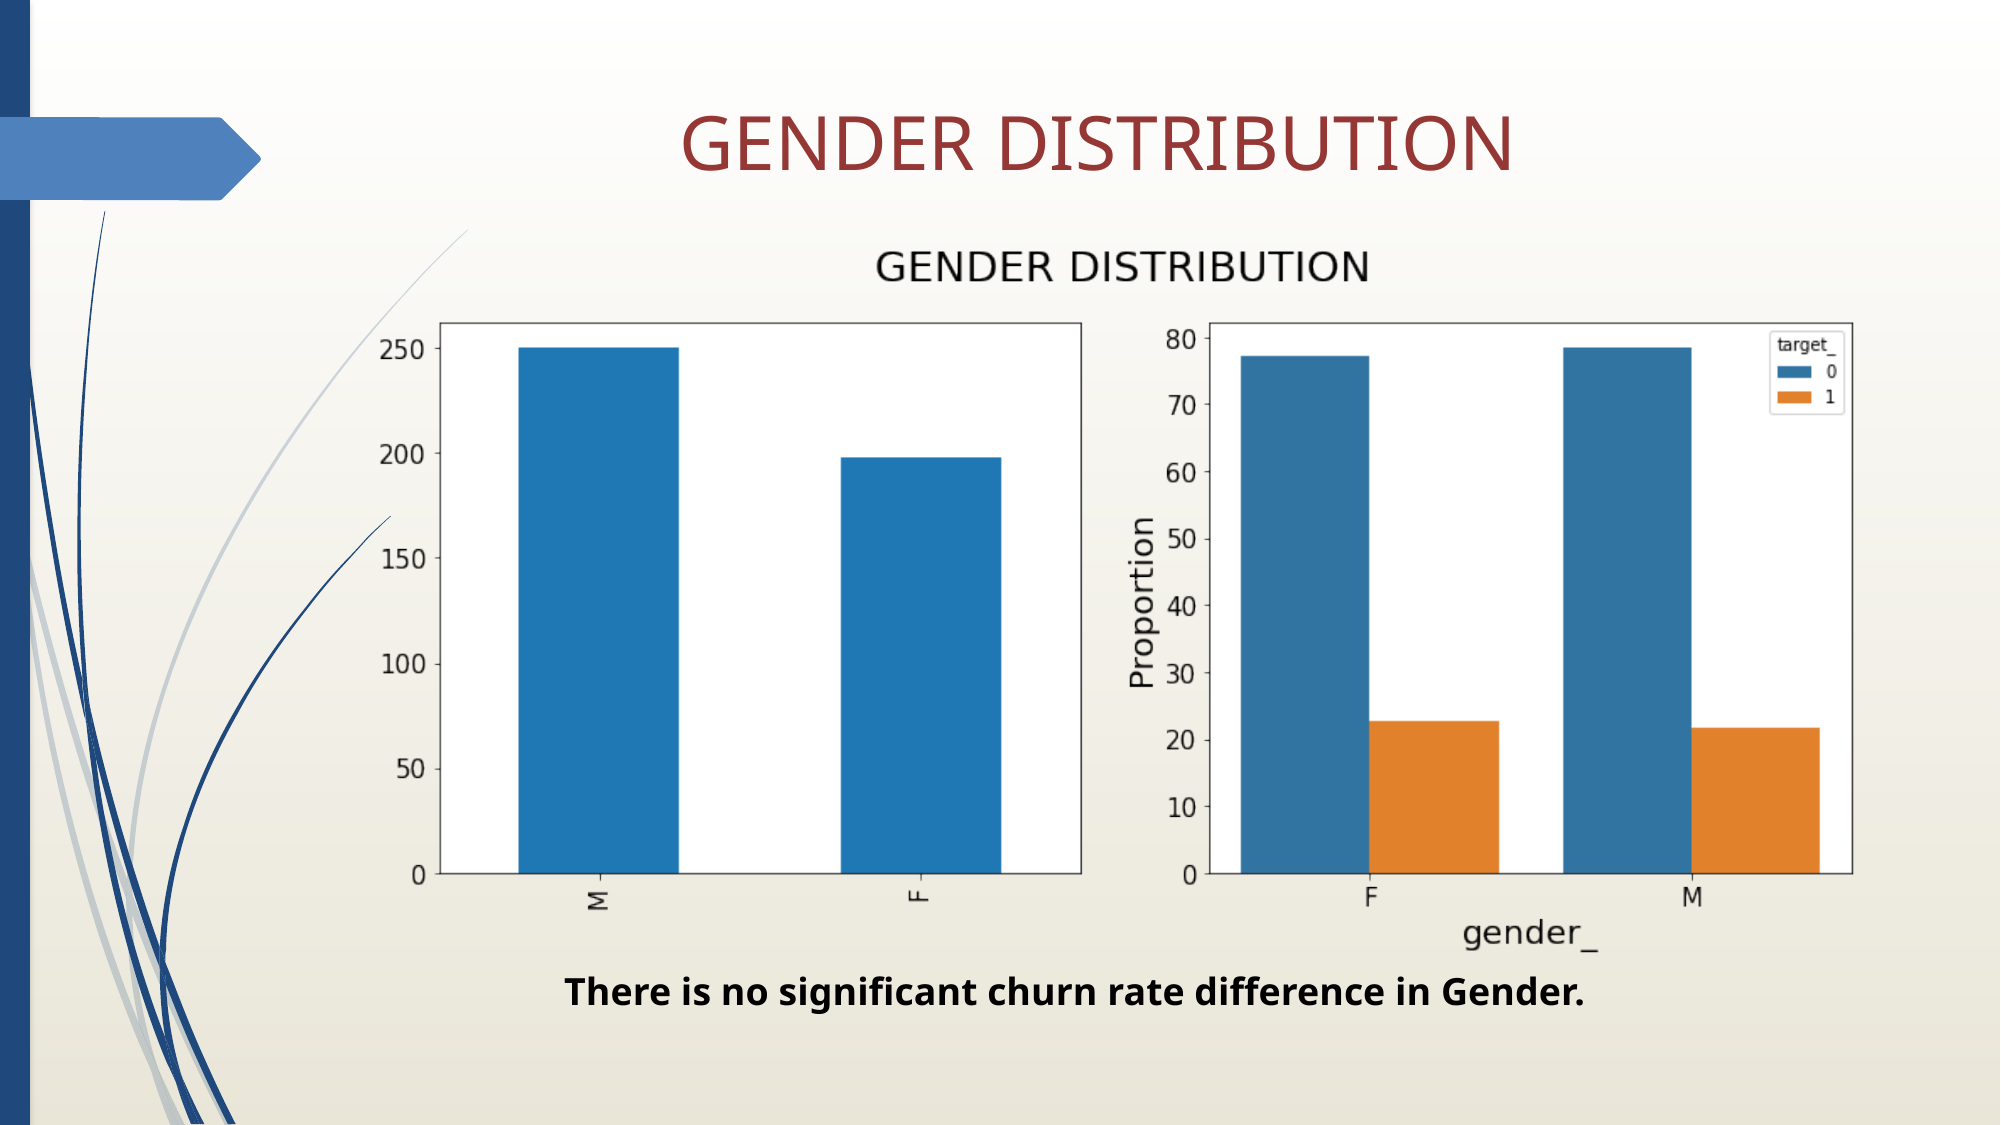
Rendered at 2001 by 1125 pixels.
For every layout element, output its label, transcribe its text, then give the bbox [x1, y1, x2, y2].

title GENDER DISTRIBUTION [367, 87, 1829, 211]
picture [366, 238, 1865, 963]
text_box There is no significant churn rate difference in Gender. [286, 960, 1864, 1020]
